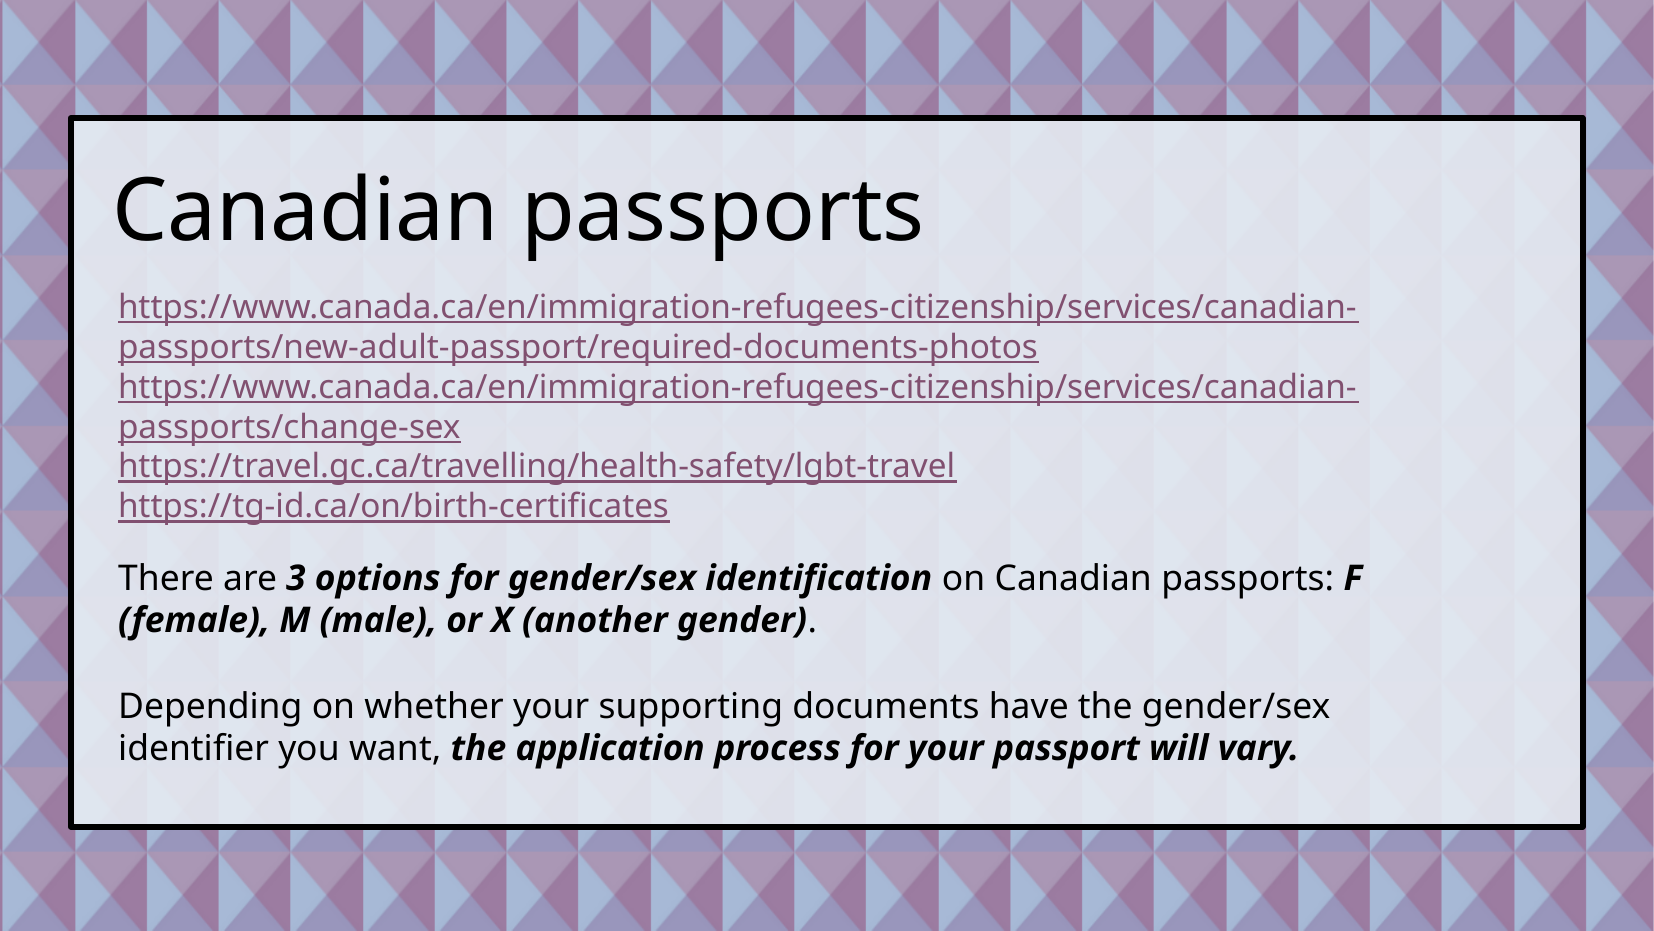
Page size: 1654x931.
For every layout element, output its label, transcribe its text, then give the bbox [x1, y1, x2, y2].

subtitle https://www.canada.ca/en/immigration-refugees-citizenship/services/canadian-passports/new-adult-passport/required-documents-photos https://www.canada.ca/en/immigration-refugees-citizenship/services/canadian-passports/change-sex https://travel.gc.ca/travelling/health-safety/lgbt-travel https://tg-id.ca/on/birth-certificates [118, 285, 1536, 520]
text_box There are 3 options for gender/sex identification on Canadian passports: F (female), M (male), or X (another gender). Depending on whether your supporting documents have the gender/sex identifier you want, the application process for your passport will vary. [118, 555, 1447, 931]
title Canadian passports [112, 153, 1223, 259]
picture [0, 0, 1654, 931]
text_box [70, 118, 1583, 827]
